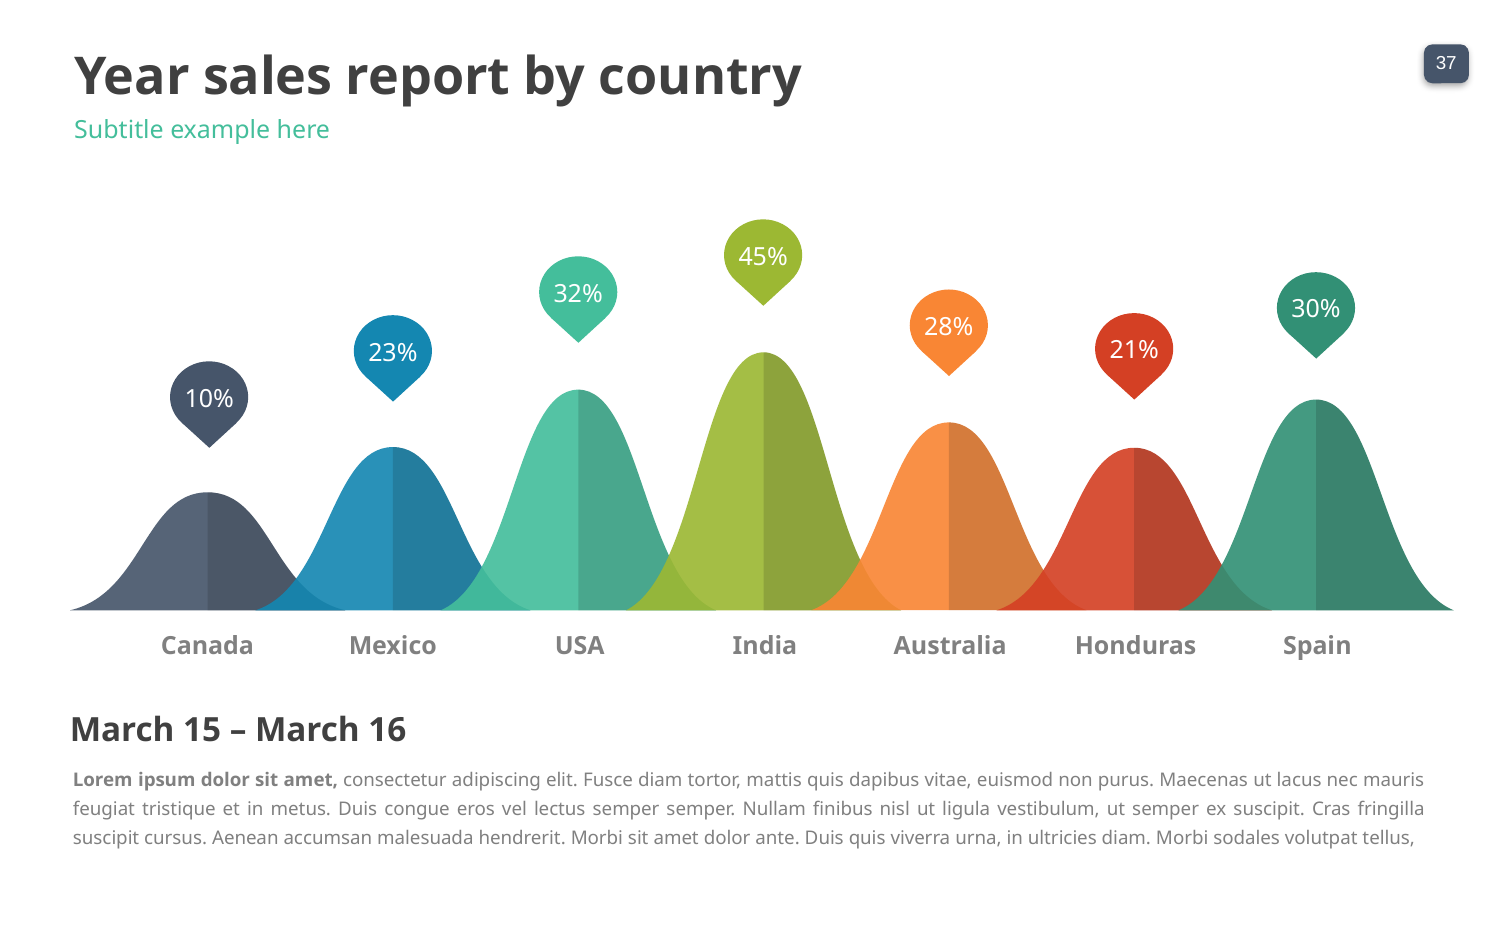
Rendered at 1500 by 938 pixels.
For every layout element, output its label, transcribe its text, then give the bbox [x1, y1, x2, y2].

list March 15 – March 16 [70, 698, 1423, 758]
list Lorem ipsum dolor sit amet, consectetur adipiscing elit. Fusce diam tortor, mattis quis dapibus vitae, euismod non purus. Maecenas ut lacus nec mauris feugiat tristique et in metus. Duis congue eros vel lectus semper semper. Nullam finibus nisl ut ligula vestibulum, ut semper ex suscipit. Cras fringilla suscipit cursus. Aenean accumsan malesuada hendrerit. Morbi sit amet dolor ante. Duis quis viverra urna, in ultricies diam. Morbi sodales volutpat tellus, [72, 760, 1423, 868]
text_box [69, 219, 1454, 662]
list Year sales report by country [74, 44, 1425, 104]
list Subtitle example here [74, 113, 1425, 145]
